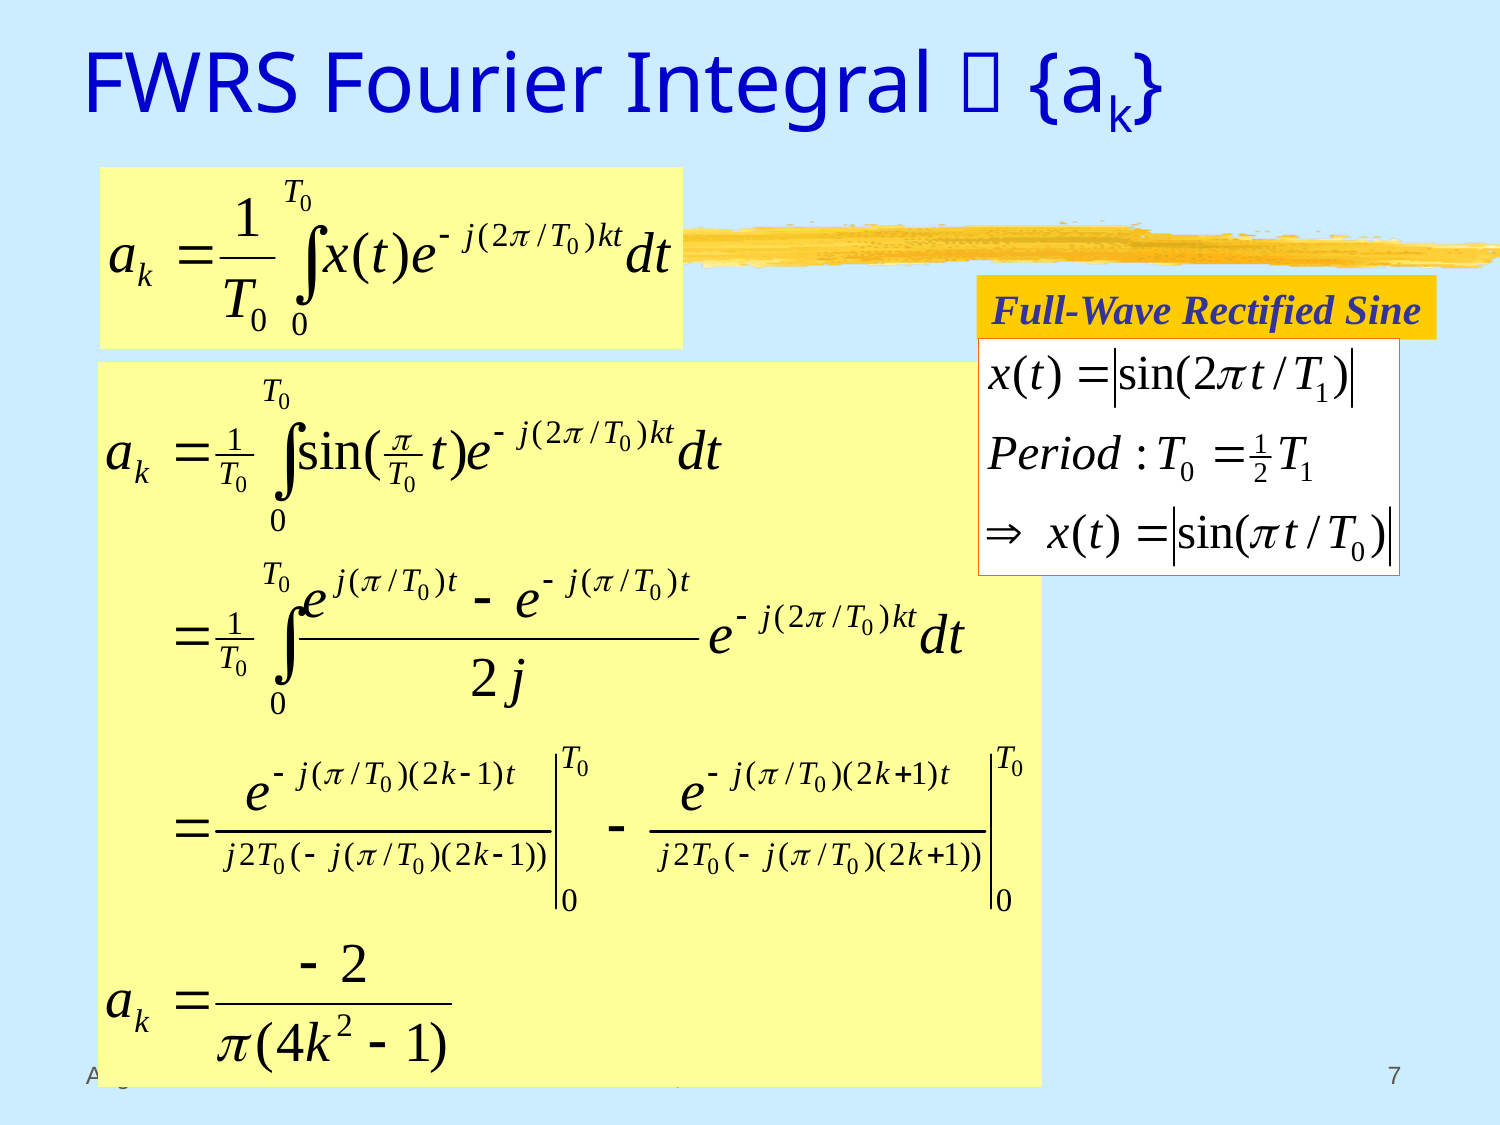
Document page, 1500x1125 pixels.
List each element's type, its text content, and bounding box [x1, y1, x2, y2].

text_box Full-Wave Rectified Sine [976, 275, 1437, 340]
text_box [978, 338, 1401, 576]
picture [684, 215, 1500, 279]
slide_number 7 [1103, 1021, 1417, 1098]
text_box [99, 166, 684, 350]
title FWRS Fourier Integral  {ak} [66, 37, 1451, 151]
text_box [97, 361, 1043, 1088]
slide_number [70, 1021, 384, 1098]
